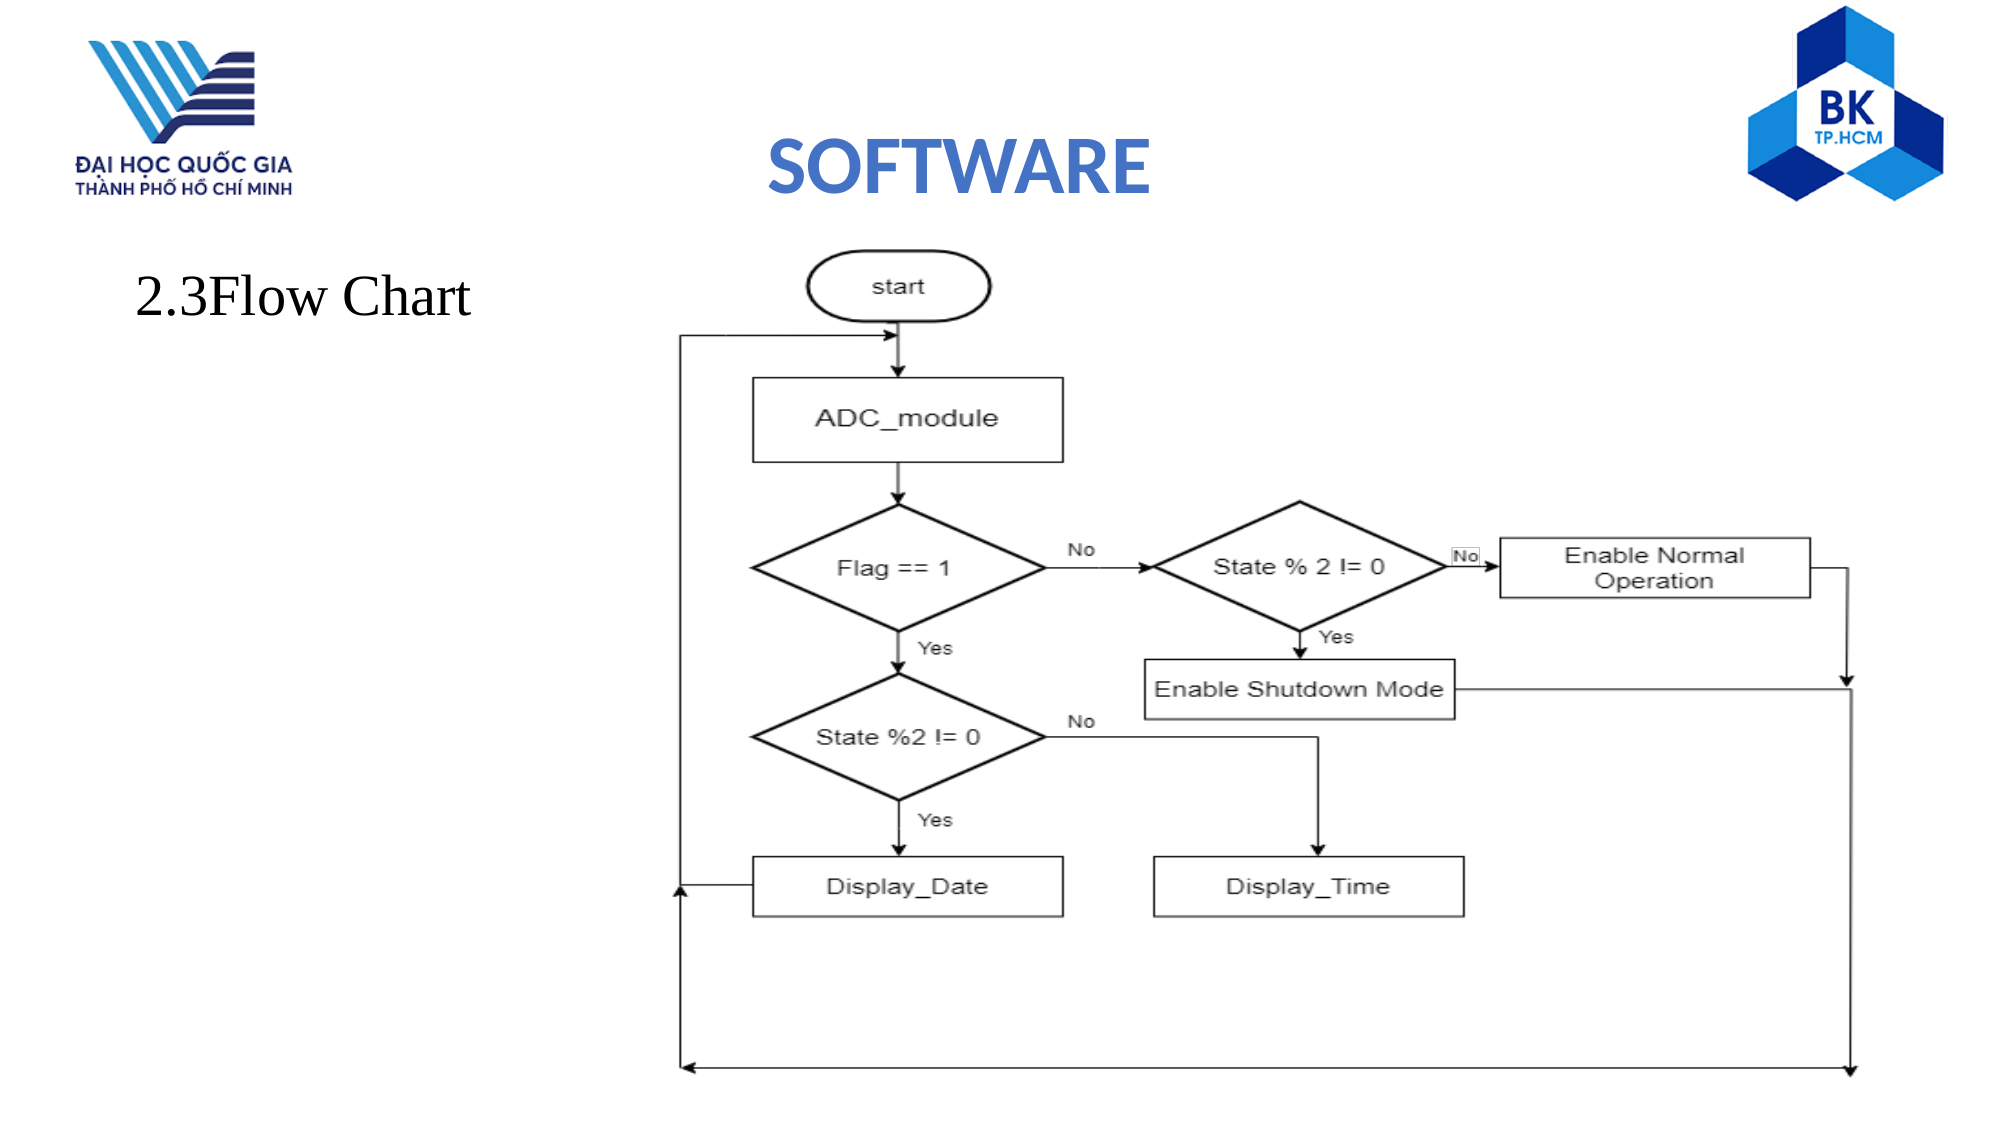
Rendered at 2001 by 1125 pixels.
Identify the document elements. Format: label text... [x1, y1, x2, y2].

text_box SOFTWARE [667, 102, 1253, 218]
picture [0, 0, 363, 237]
text_box 2.3Flow Chart [120, 249, 667, 335]
picture [1744, 0, 1948, 206]
picture [667, 249, 1868, 1090]
